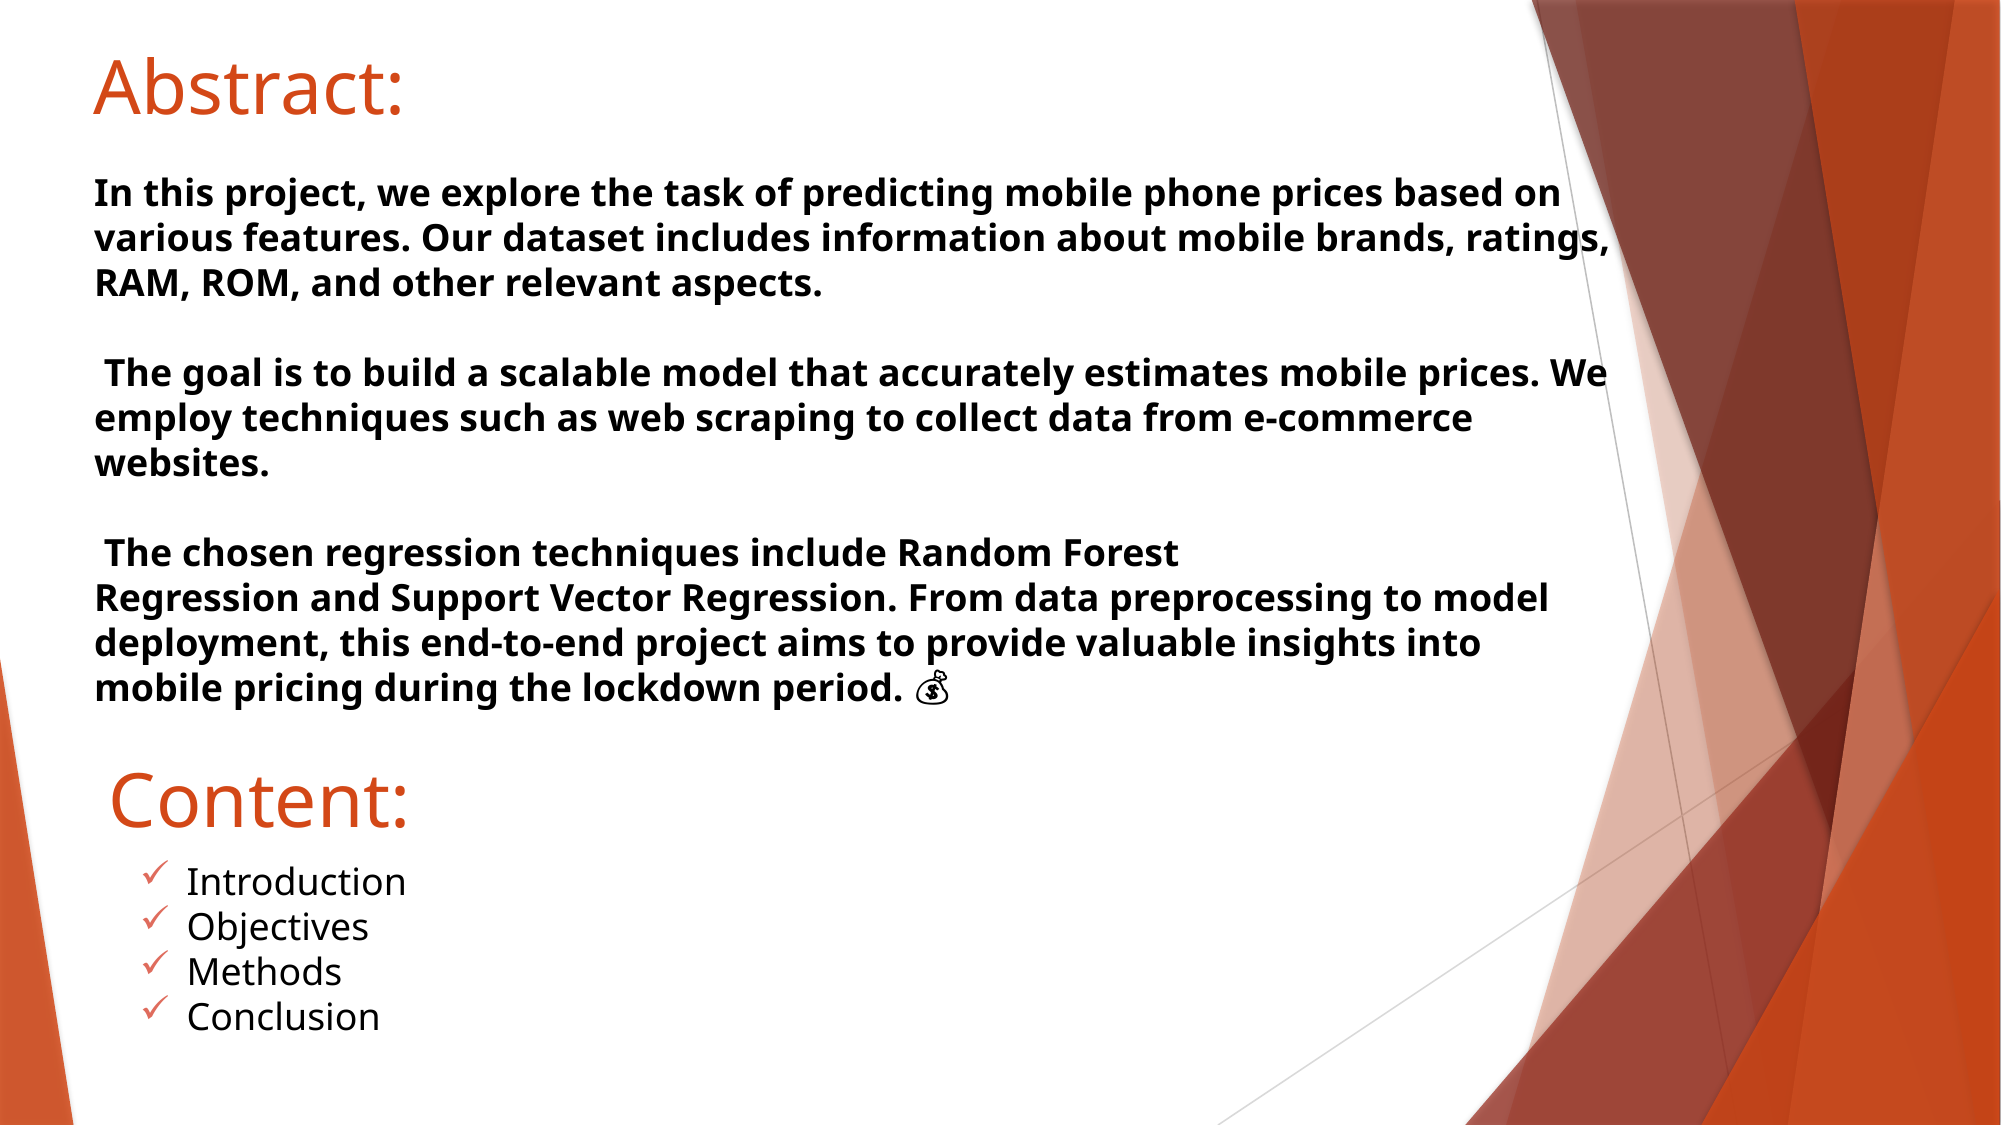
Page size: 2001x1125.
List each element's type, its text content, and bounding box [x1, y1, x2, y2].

title Abstract: [78, 31, 1489, 138]
text_box Content: [94, 745, 1505, 851]
text_box Introduction Objectives Methods Conclusion [125, 850, 465, 1091]
list In this project, we explore the task of predicting mobile phone prices based on various features. Our dataset includes information about mobile brands, ratings, RAM, ROM, and other relevant aspects. The goal is to build a scalable model that accurately estimates mobile prices. We employ techniques such as web scraping to collect data from e-commerce websites. The chosen regression techniques include Random Forest Regression and Support Vector Regression. From data preprocessing to model deployment, this end-to-end project aims to provide valuable insights into mobile pricing during the lockdown period. 📱💰 [94, 120, 1616, 763]
